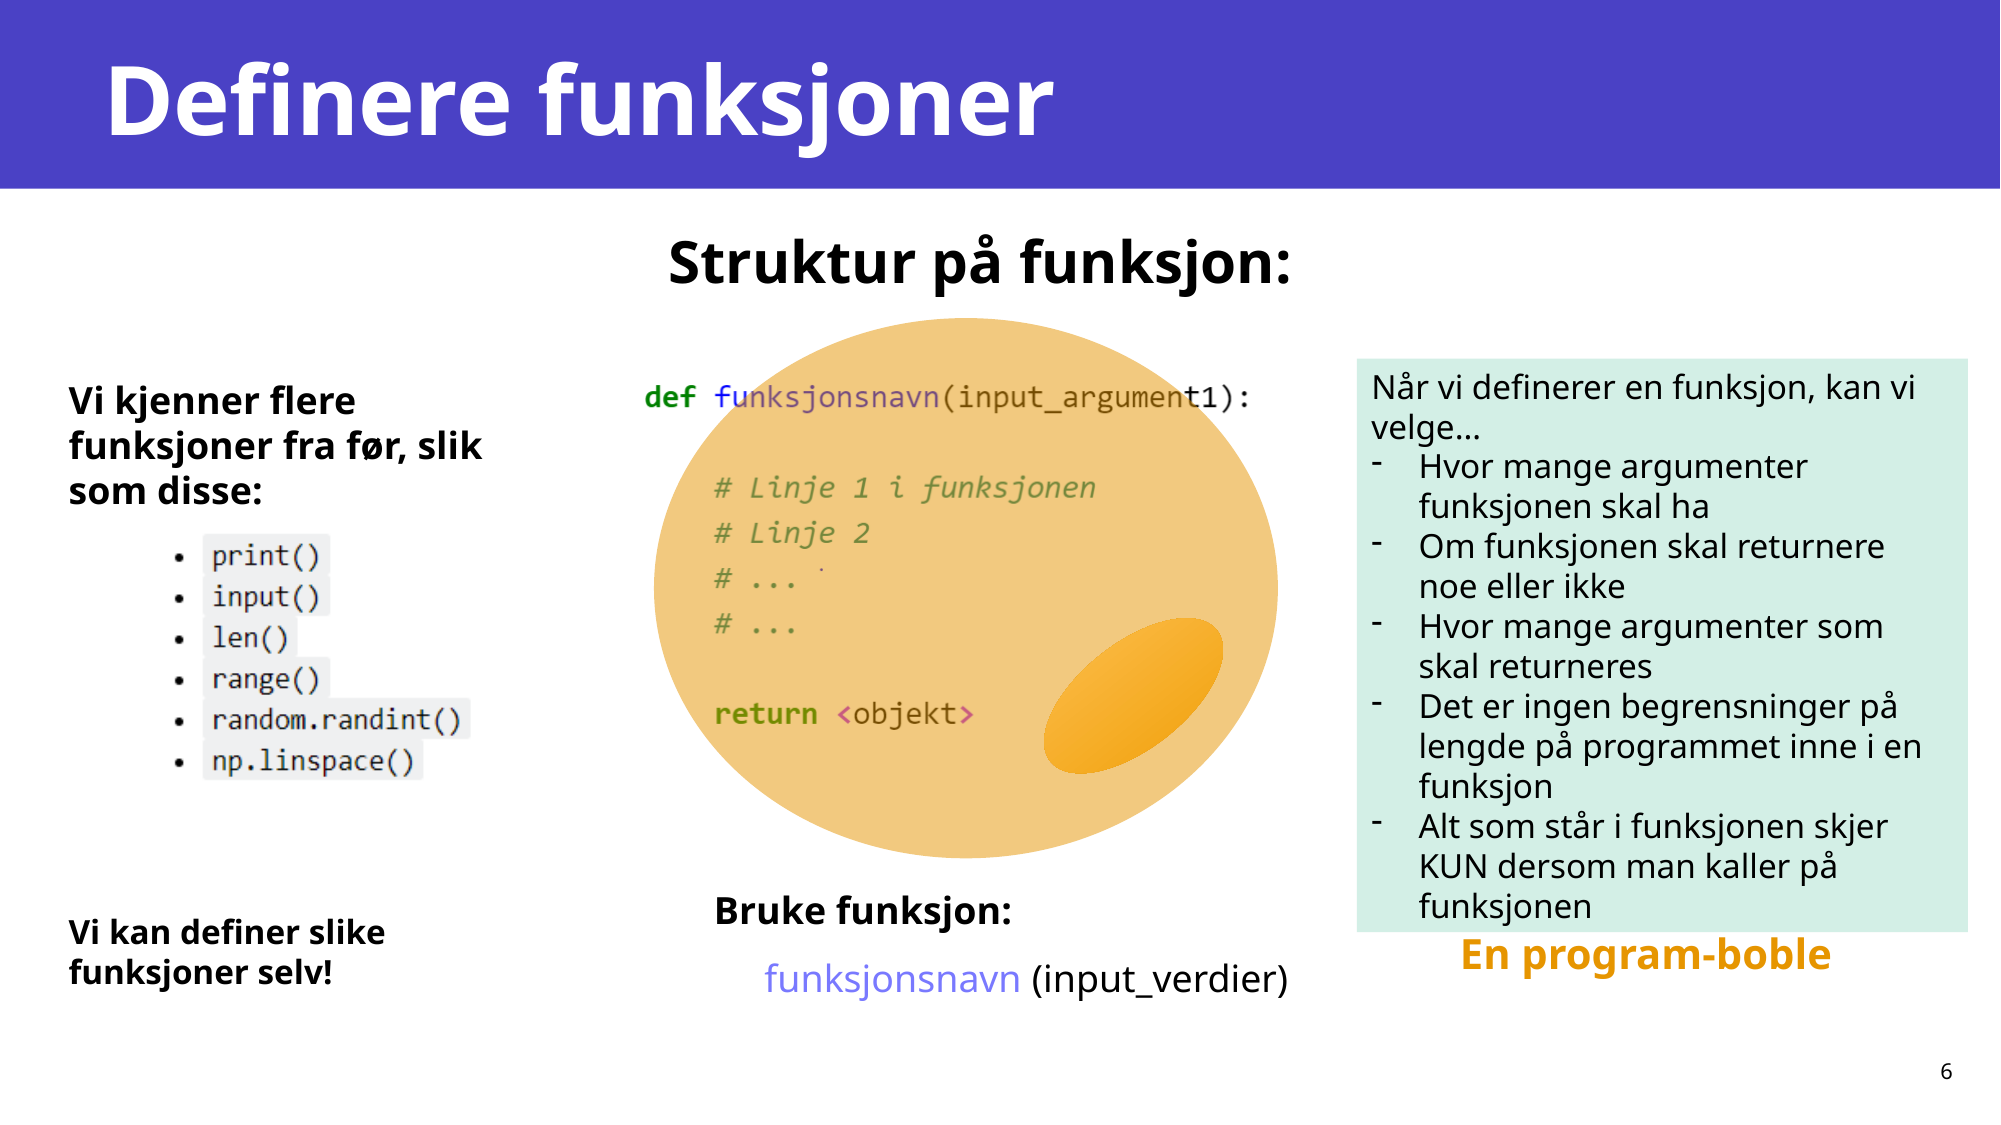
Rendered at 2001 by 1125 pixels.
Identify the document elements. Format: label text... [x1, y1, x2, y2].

text_box Når vi definerer en funksjon, kan vi velge… Hvor mange argumenter funksjonen skal ha Om funksjonen skal returnere noe eller ikke Hvor mange argumenter som skal returneres Det er ingen begrensninger på lengde på programmet inne i en funksjon Alt som står i funksjonen skjer KUN dersom man kaller på funksjonen [1356, 358, 1968, 933]
picture [146, 526, 502, 800]
slide_number 6 [1864, 1042, 1968, 1103]
text_box Vi kjenner flere funksjoner fra før, slik som disse: Vi kan definer slike funksjoner selv! [53, 369, 581, 999]
text_box Struktur på funksjon: [653, 218, 1654, 303]
text_box En program-boble [1445, 920, 1848, 986]
text_box funksjonsnavn (input_verdier) [749, 947, 1750, 1008]
text_box [1045, 751, 1147, 774]
picture [612, 364, 1369, 751]
text_box [791, 318, 1140, 364]
title Definere funksjoner [81, 31, 1071, 164]
text_box [717, 751, 1215, 859]
text_box Bruke funksjon: [699, 879, 1079, 984]
